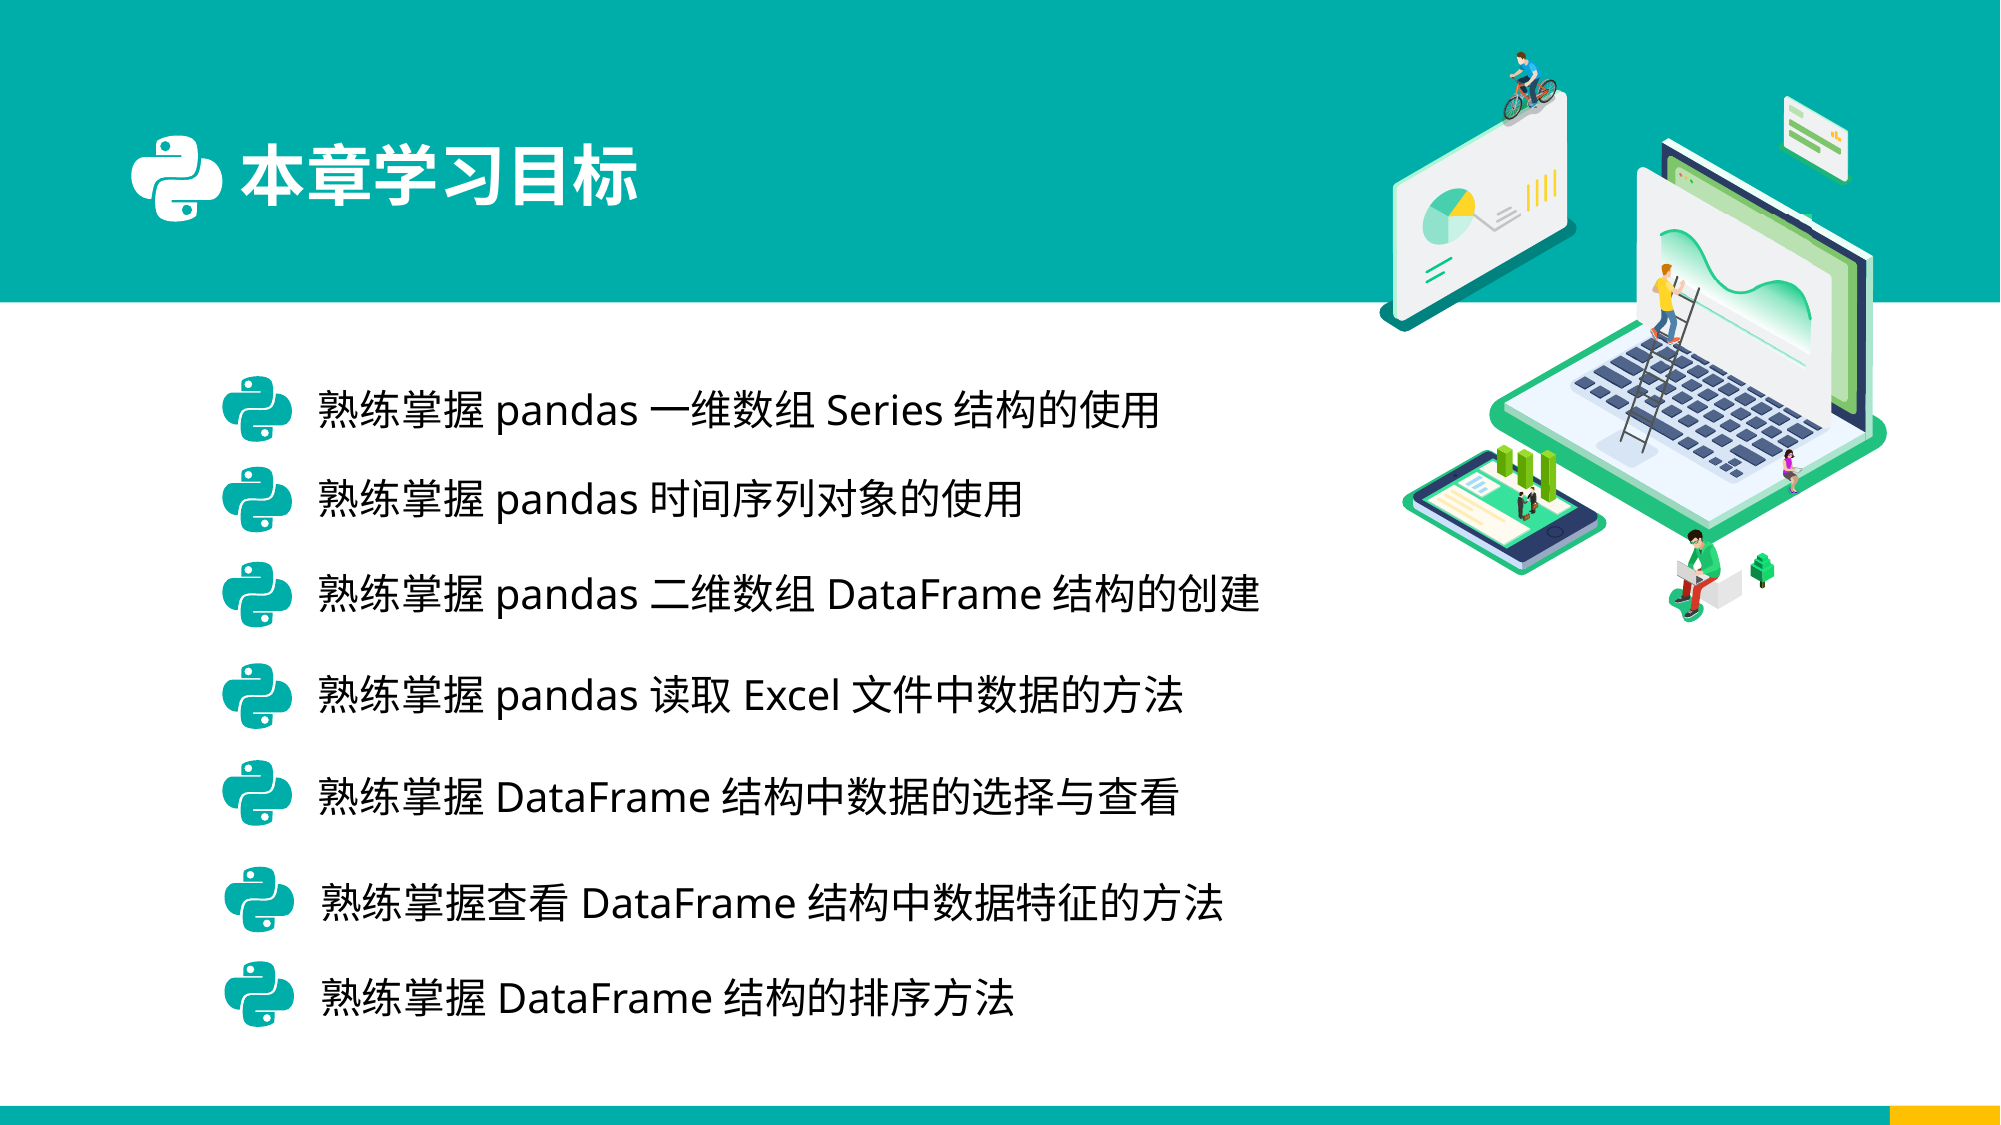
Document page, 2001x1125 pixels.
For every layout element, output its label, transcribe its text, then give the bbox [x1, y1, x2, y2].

text_box [222, 760, 292, 826]
text_box 熟练掌握pandas时间序列对象的使用 [303, 465, 1378, 530]
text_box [1378, 51, 1890, 626]
text_box 熟练掌握pandas二维数组DataFrame结构的创建 [303, 560, 1378, 625]
text_box [222, 561, 292, 628]
text_box 熟练掌握pandas读取Excel文件中数据的方法 [303, 661, 1870, 727]
text_box [0, 0, 2000, 304]
text_box [224, 866, 294, 933]
text_box 熟练掌握DataFrame结构的排序方法 [305, 964, 1872, 1030]
title 本章学习目标 [224, 124, 969, 233]
text_box 熟练掌握pandas一维数组Series结构的使用 [303, 376, 1378, 441]
text_box [155, 158, 223, 222]
text_box [222, 466, 292, 533]
text_box [224, 961, 294, 1027]
text_box [1889, 1105, 2000, 1125]
text_box [222, 663, 292, 729]
text_box 熟练掌握查看DataFrame结构中数据特征的方法 [305, 869, 1872, 935]
text_box [222, 376, 292, 442]
text_box [0, 1105, 1889, 1125]
text_box 熟练掌握DataFrame结构中数据的选择与查看 [303, 763, 1870, 829]
text_box [131, 135, 198, 200]
